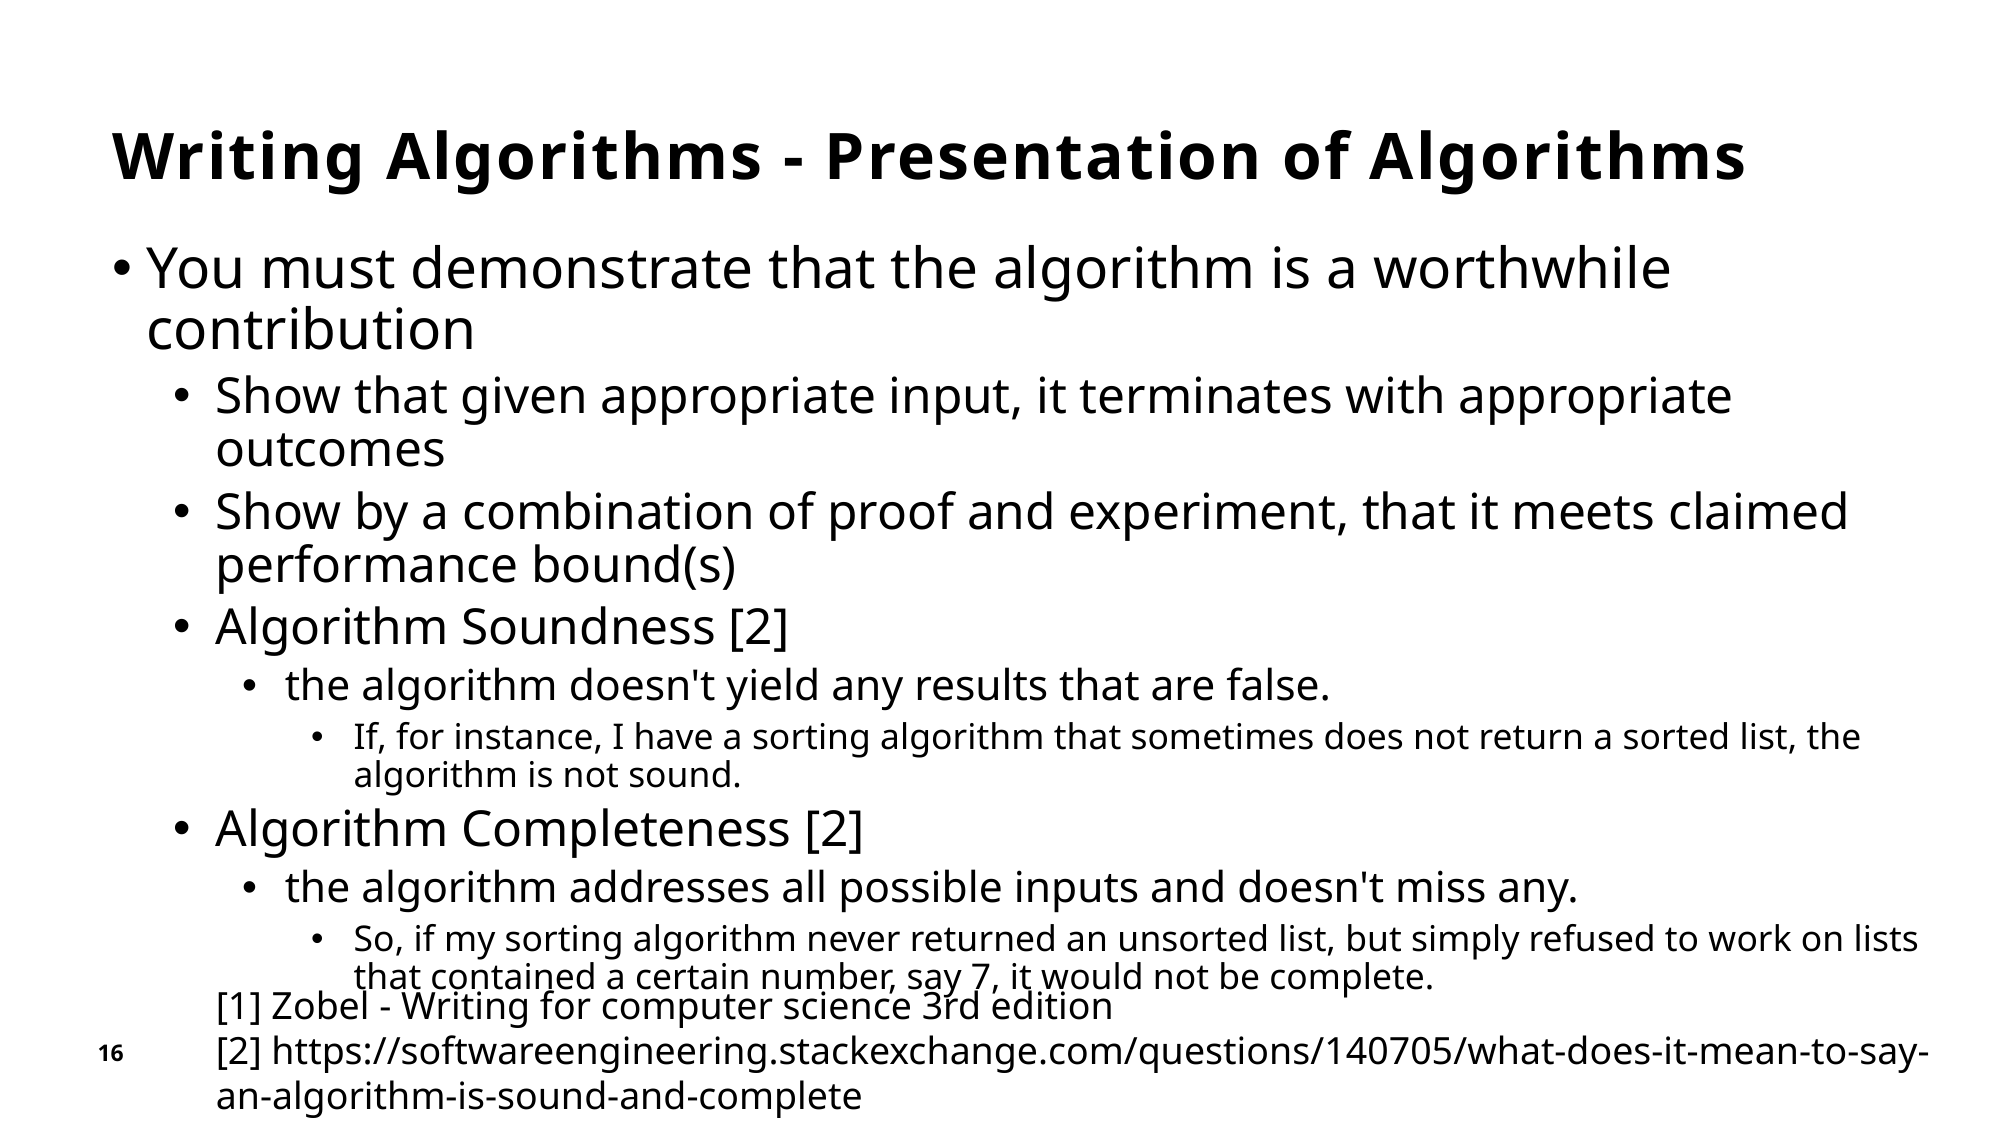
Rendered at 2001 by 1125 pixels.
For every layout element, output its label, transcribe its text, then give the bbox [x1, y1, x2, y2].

slide_number 16 [97, 1038, 184, 1080]
list You must demonstrate that the algorithm is a worthwhile contribution Show that given appropriate input, it terminates with appropriate outcomes Show by a combination of proof and experiment, that it meets claimed performance bound(s) Algorithm Soundness [2] the algorithm doesn't yield any results that are false. If, for instance, I have a sorting algorithm that sometimes does not return a sorted list, the algorithm is not sound. Algorithm Completeness [2] the algorithm addresses all possible inputs and doesn't miss any. So, if my sorting algorithm never returned an unsorted list, but simply refused to work on lists that contained a certain number, say 7, it would not be complete. [97, 232, 1954, 1014]
footer [1] Zobel - Writing for computer science 3rd edition [2] https://softwareengineering.stackexchange.com/questions/140705/what-does-it-mean-to-say-an-algorithm-is-sound-and-complete [201, 974, 1954, 1058]
title Writing Algorithms - Presentation of Algorithms [97, 59, 2000, 278]
